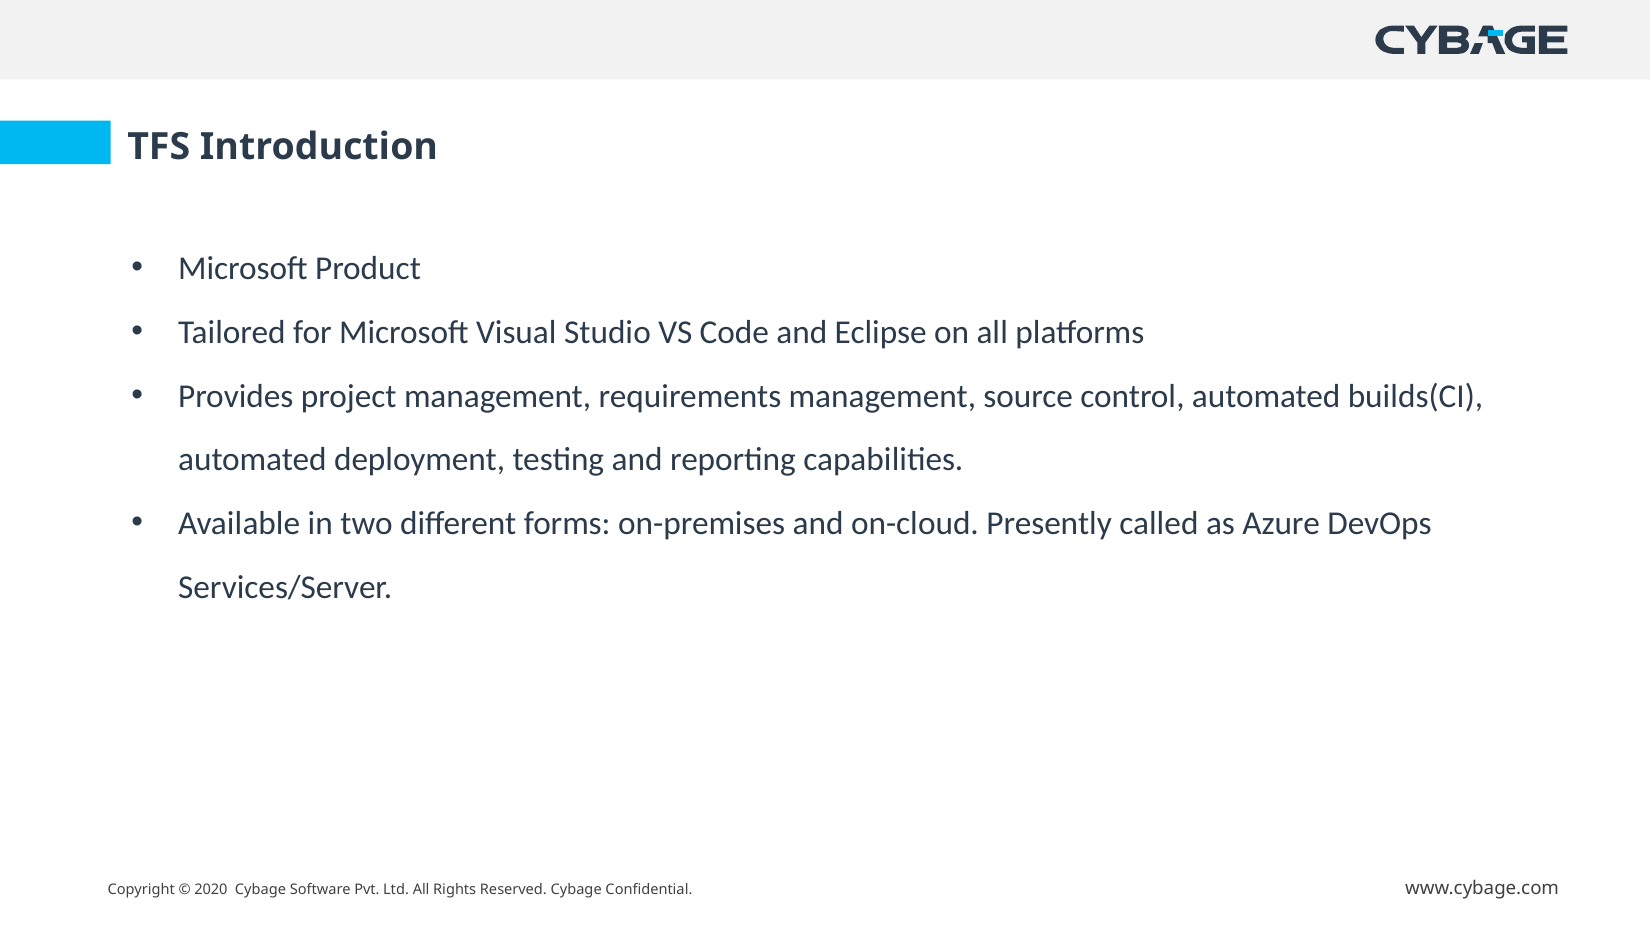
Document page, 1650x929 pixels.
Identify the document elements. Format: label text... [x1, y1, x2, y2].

text_box Microsoft Product Tailored for Microsoft Visual Studio VS Code and Eclipse on all platforms Provides project management, requirements management, source control, automated builds(CI), automated deployment, testing and reporting capabilities. Available in two different forms: on-premises and on-cloud. Presently called as Azure DevOps Services/Server. [114, 214, 1515, 802]
text_box [0, 118, 110, 166]
text_box TFS Introduction [110, 114, 775, 190]
